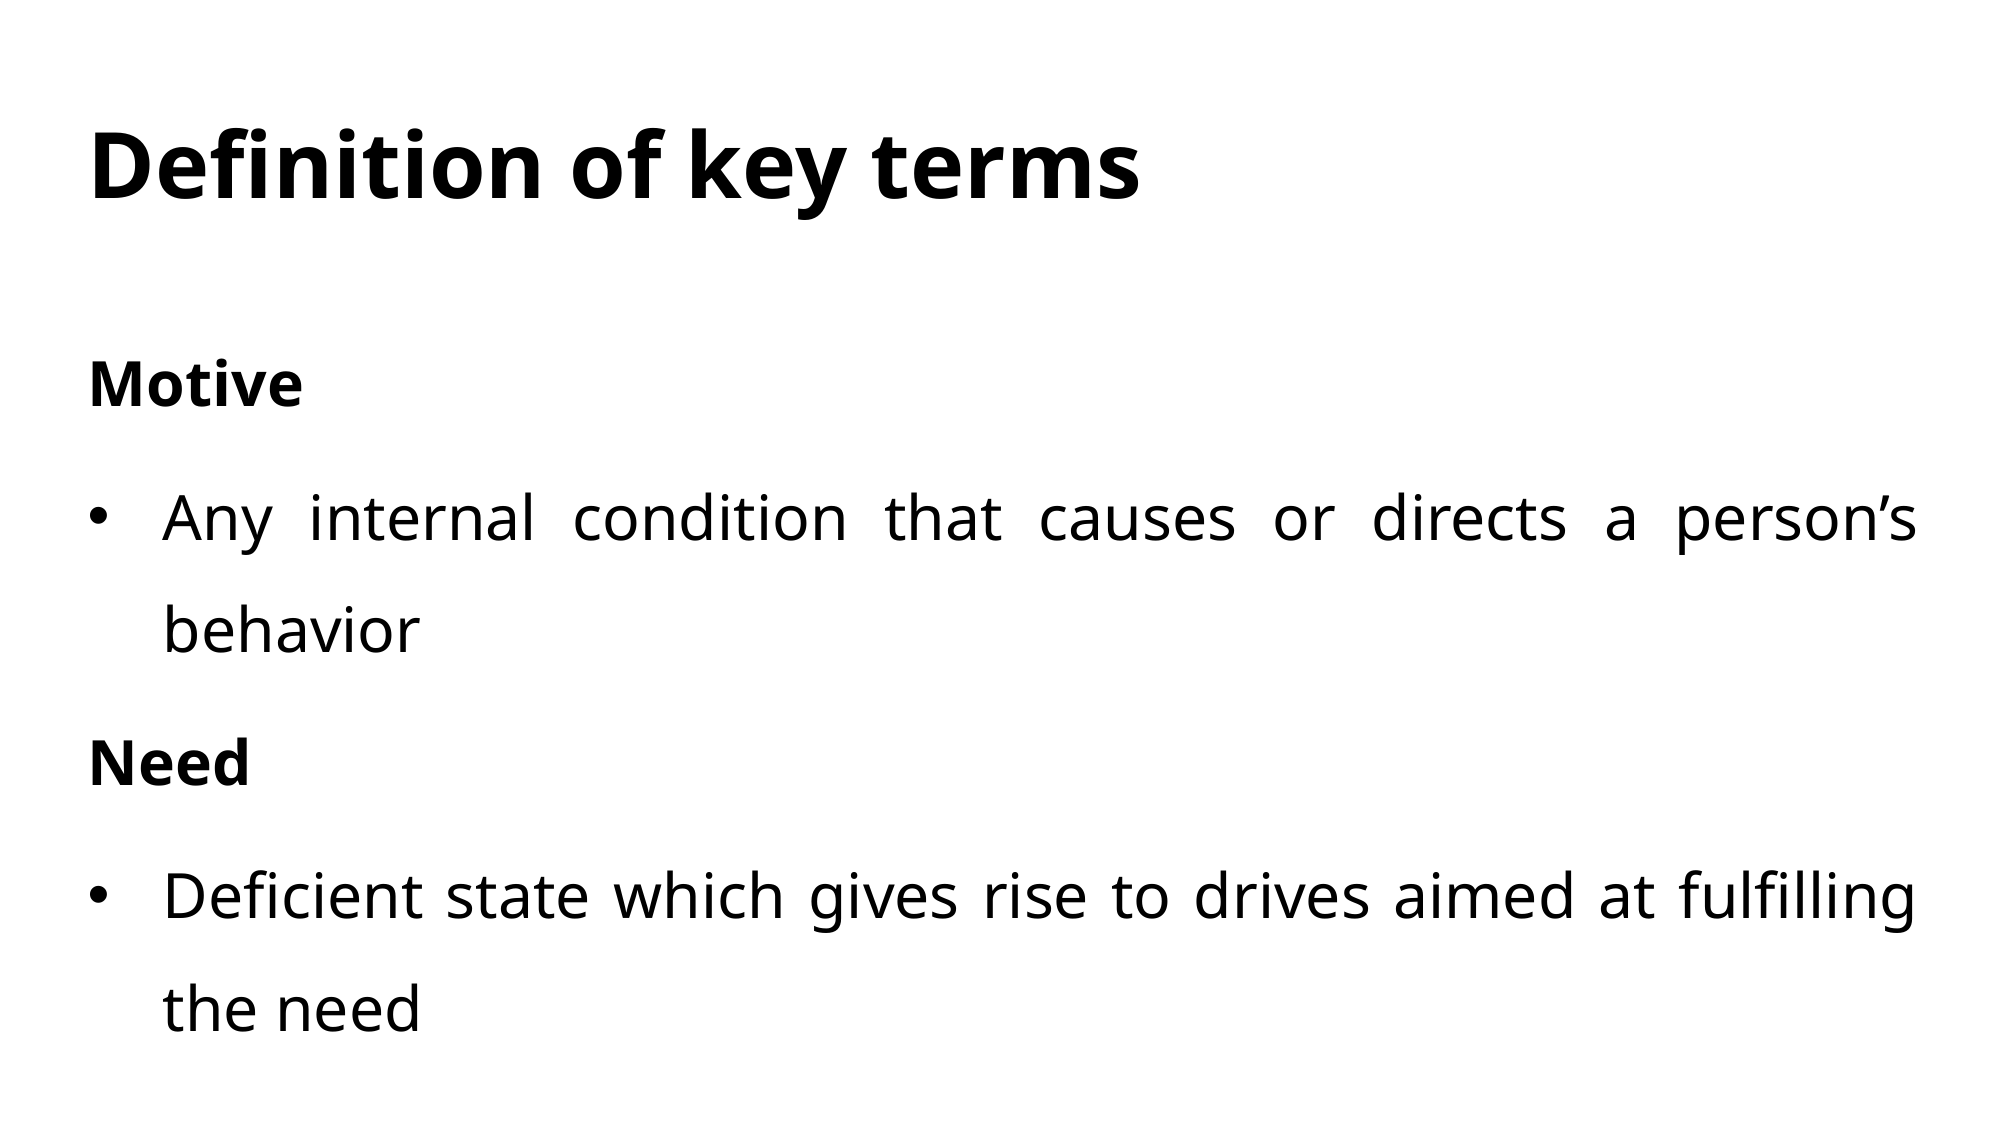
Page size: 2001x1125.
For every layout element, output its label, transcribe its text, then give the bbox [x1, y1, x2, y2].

list Motive Any internal condition that causes or directs a person’s behavior Need Deficient state which gives rise to drives aimed at fulfilling the need [72, 299, 1936, 1066]
title Definition of key terms [72, 59, 1936, 278]
